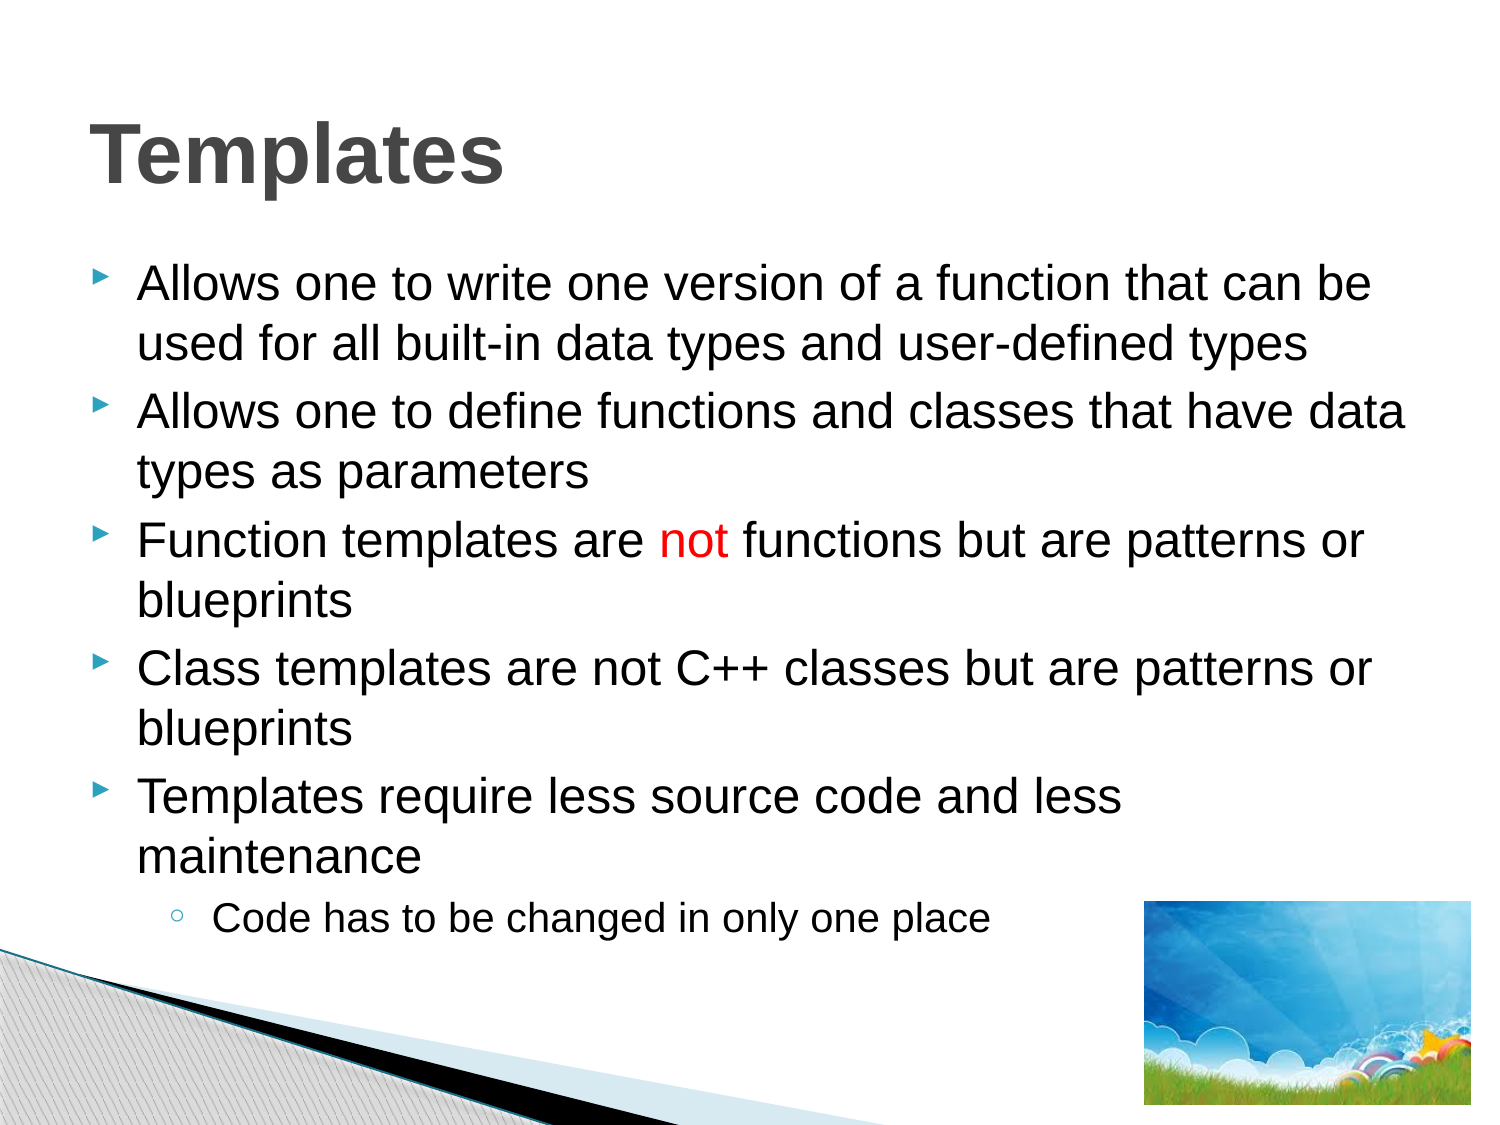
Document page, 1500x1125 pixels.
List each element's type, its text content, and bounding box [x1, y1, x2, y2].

title Templates [75, 55, 1425, 243]
picture [1144, 901, 1471, 1106]
list Allows one to write one version of a function that can be used for all built-in data types and user-defined types Allows one to define functions and classes that have data types as parameters Function templates are not functions but are patterns or blueprints Class templates are not C++ classes but are patterns or blueprints Templates require less source code and less maintenance Code has to be changed in only one place [75, 243, 1425, 986]
